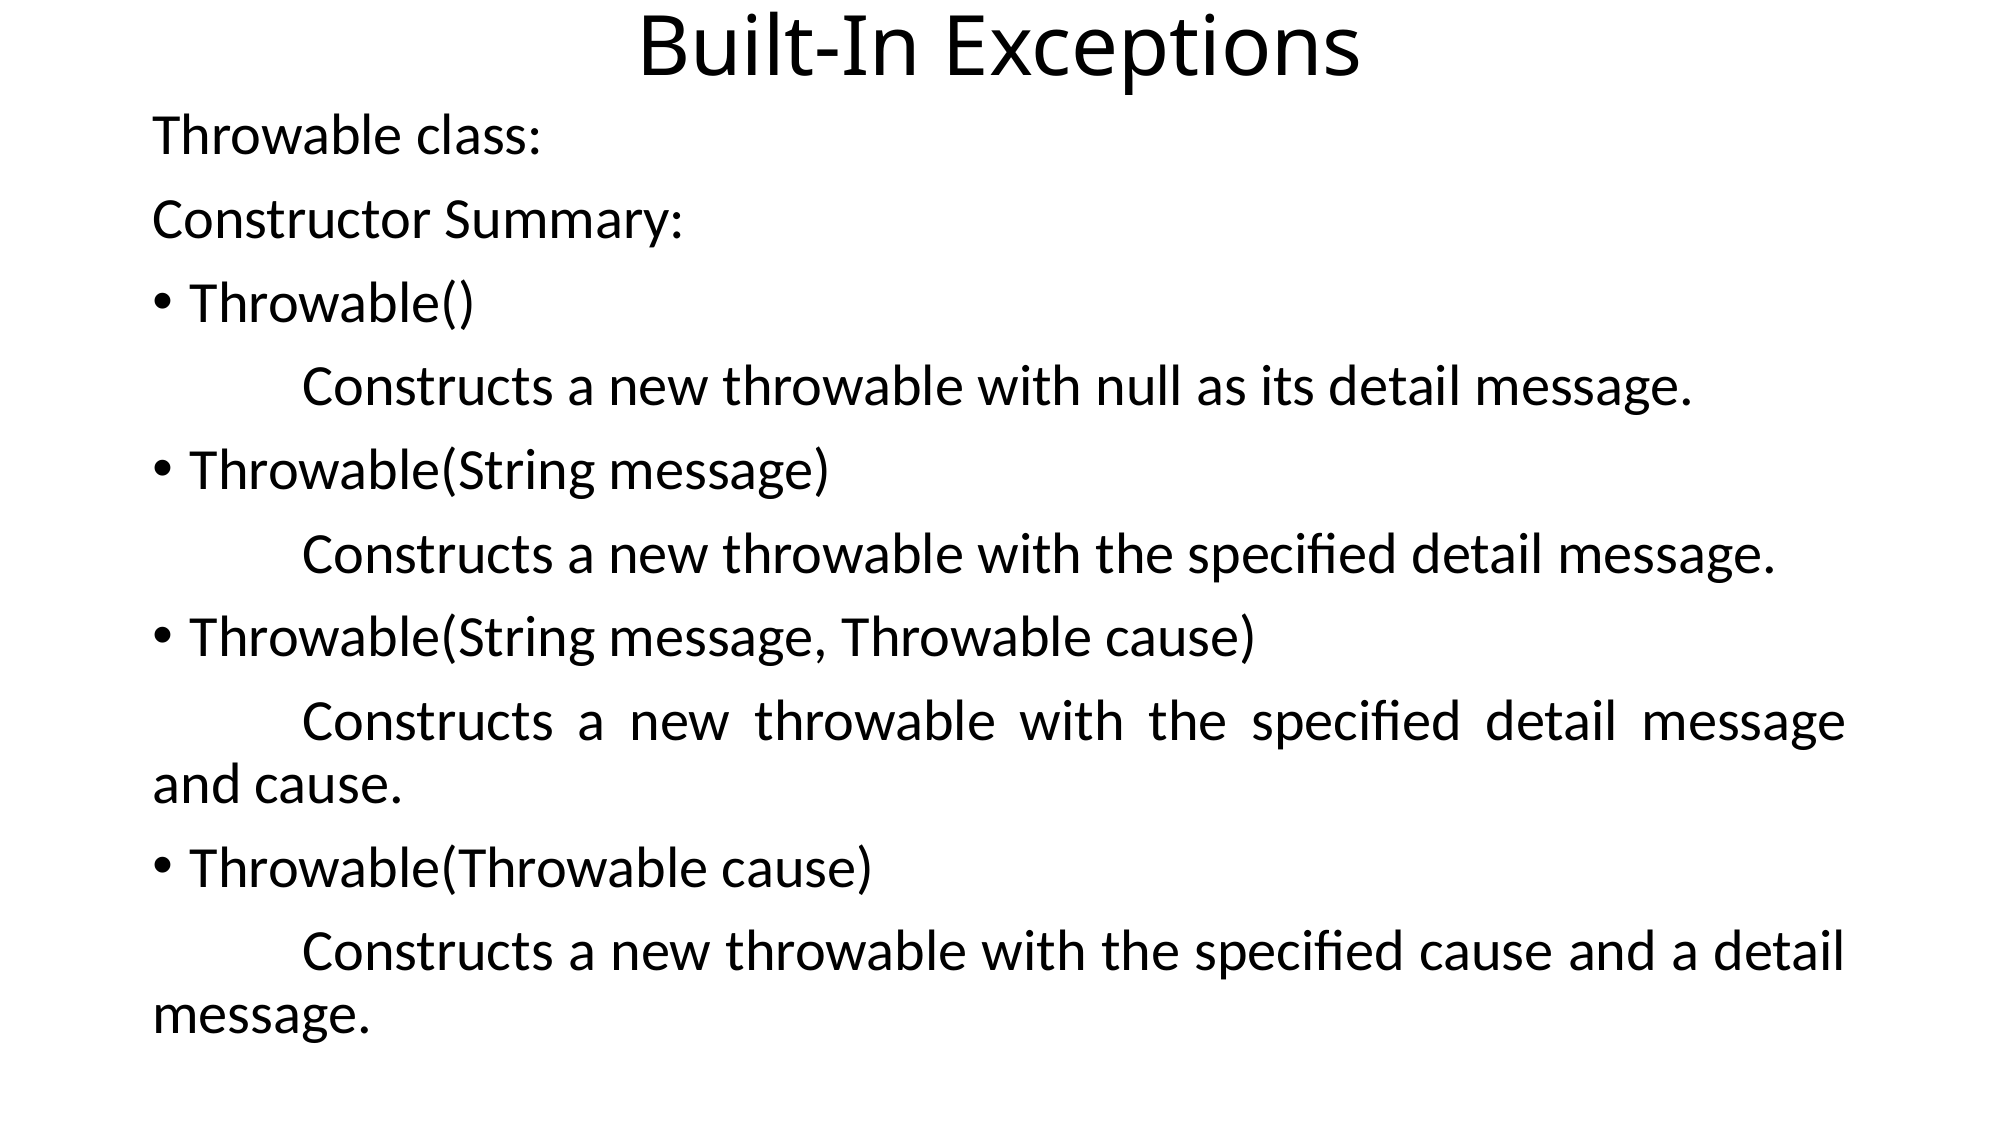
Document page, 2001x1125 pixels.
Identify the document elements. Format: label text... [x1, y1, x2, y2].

list Throwable class: Constructor Summary: Throwable() Constructs a new throwable with null as its detail message. Throwable(String message) Constructs a new throwable with the specified detail message. Throwable(String message, Throwable cause) Constructs a new throwable with the specified detail message and cause. Throwable(Throwable cause) Constructs a new throwable with the specified cause and a detail message. [137, 97, 1863, 1070]
title Built-In Exceptions [137, 0, 1863, 97]
